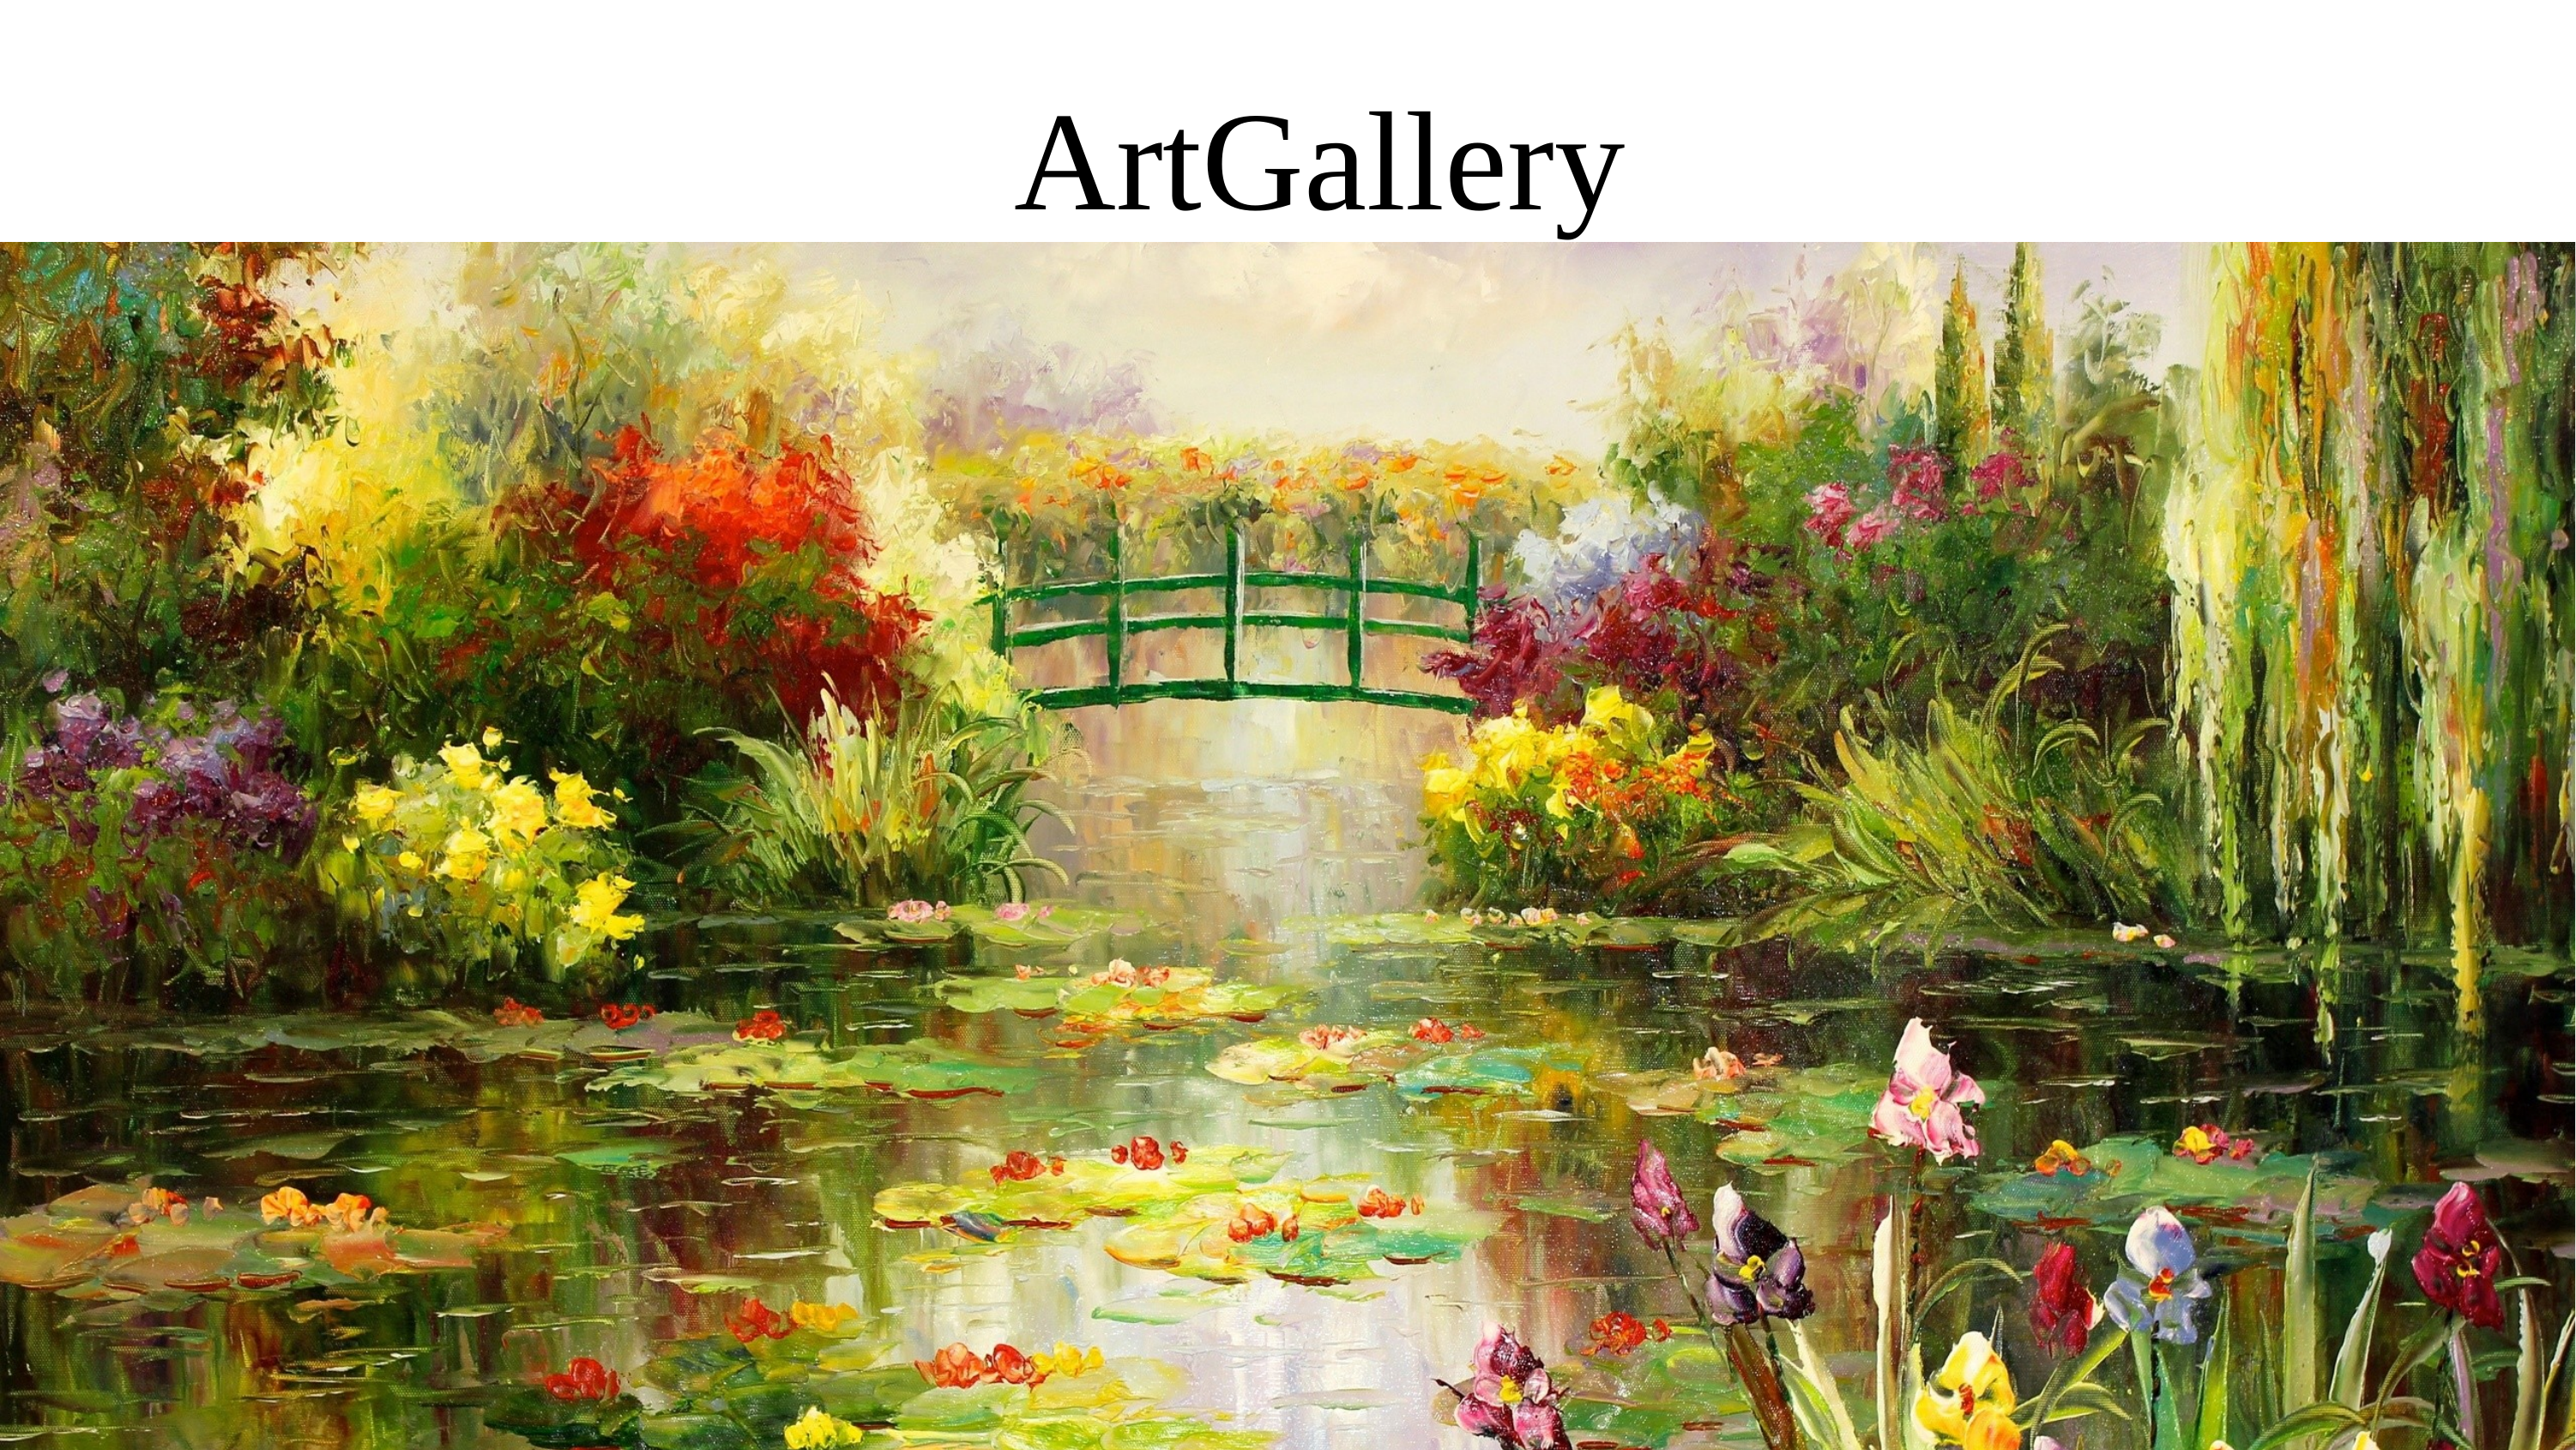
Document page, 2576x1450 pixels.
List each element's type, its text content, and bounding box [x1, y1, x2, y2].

picture [0, 241, 2576, 1450]
title ArtGallery [172, 48, 2468, 240]
